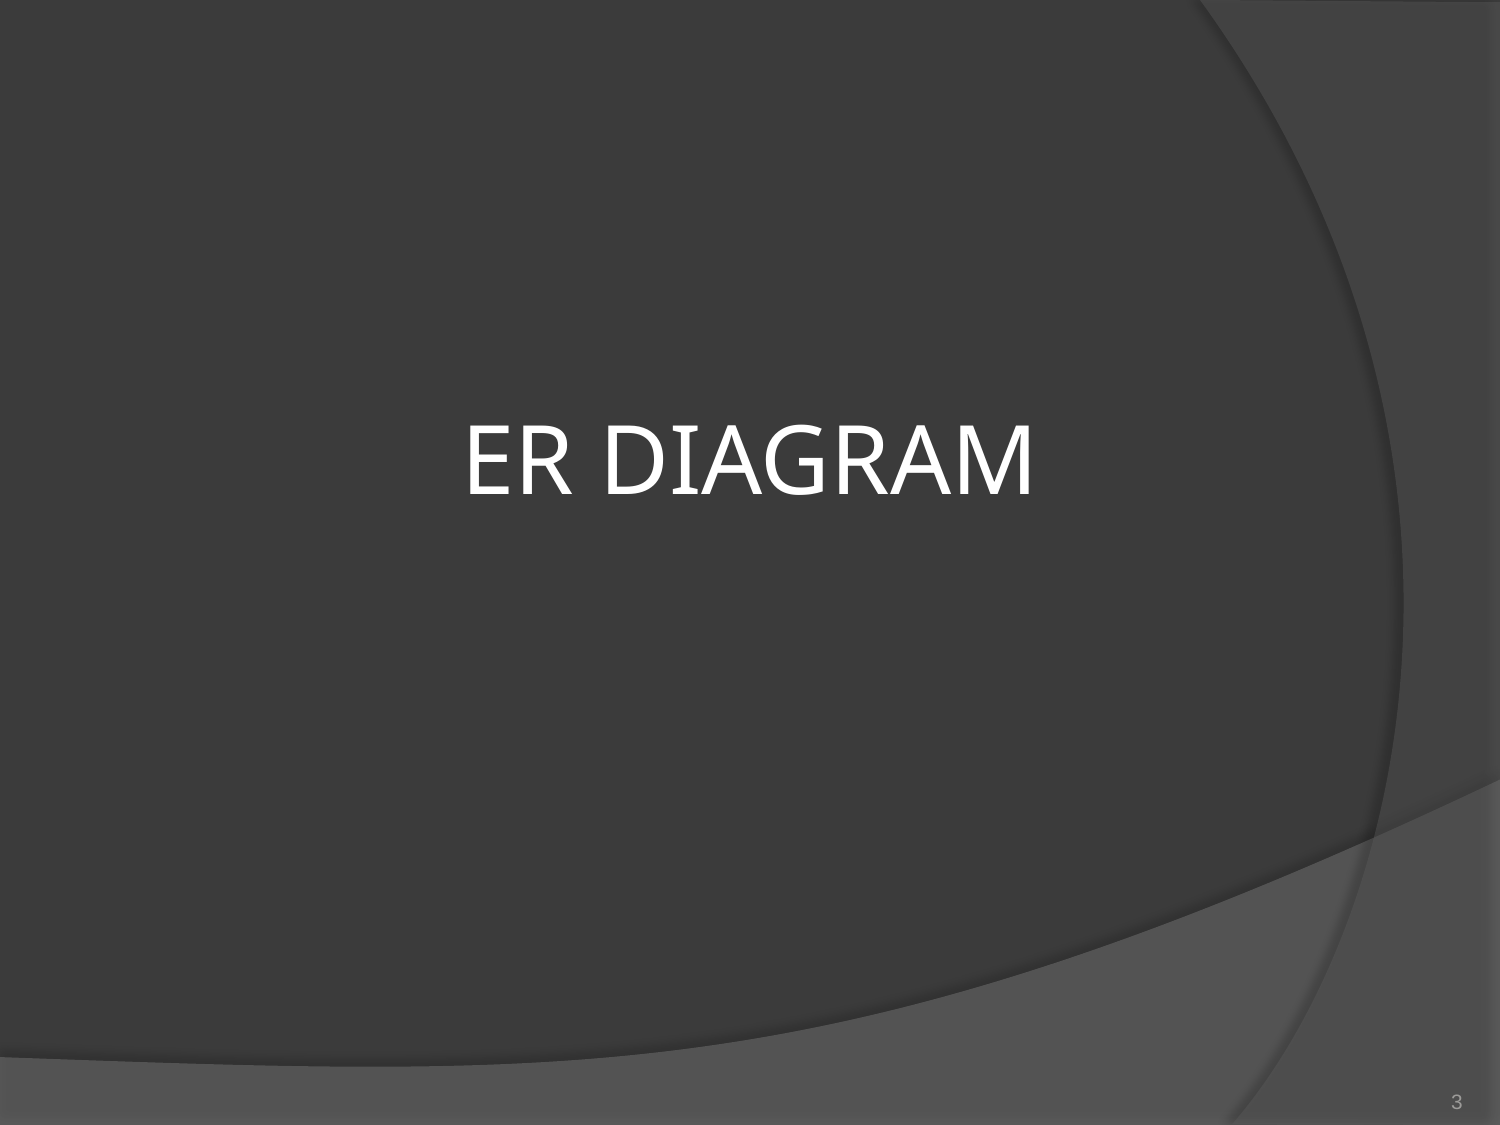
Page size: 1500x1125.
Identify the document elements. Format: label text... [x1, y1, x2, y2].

slide_number 3 [1337, 1053, 1463, 1114]
title ER DIAGRAM [75, 362, 1425, 550]
